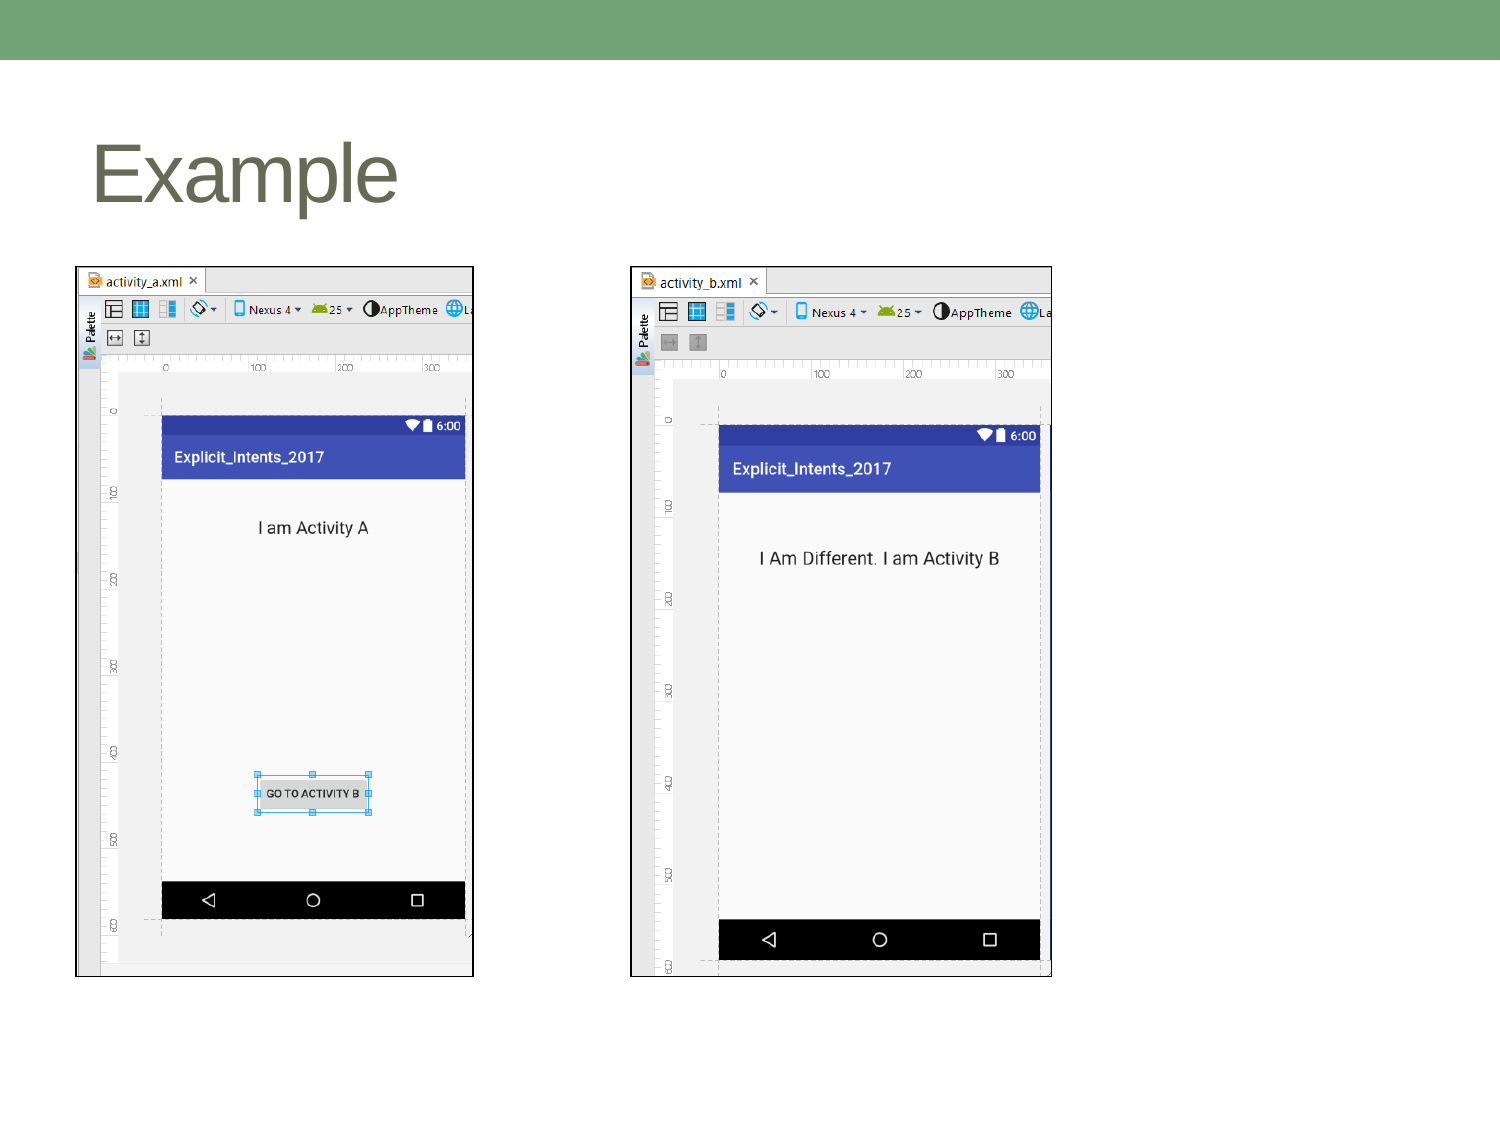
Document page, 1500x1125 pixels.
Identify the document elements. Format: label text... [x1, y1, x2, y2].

picture [76, 266, 473, 976]
title Example [75, 87, 1425, 250]
picture [631, 266, 1052, 976]
